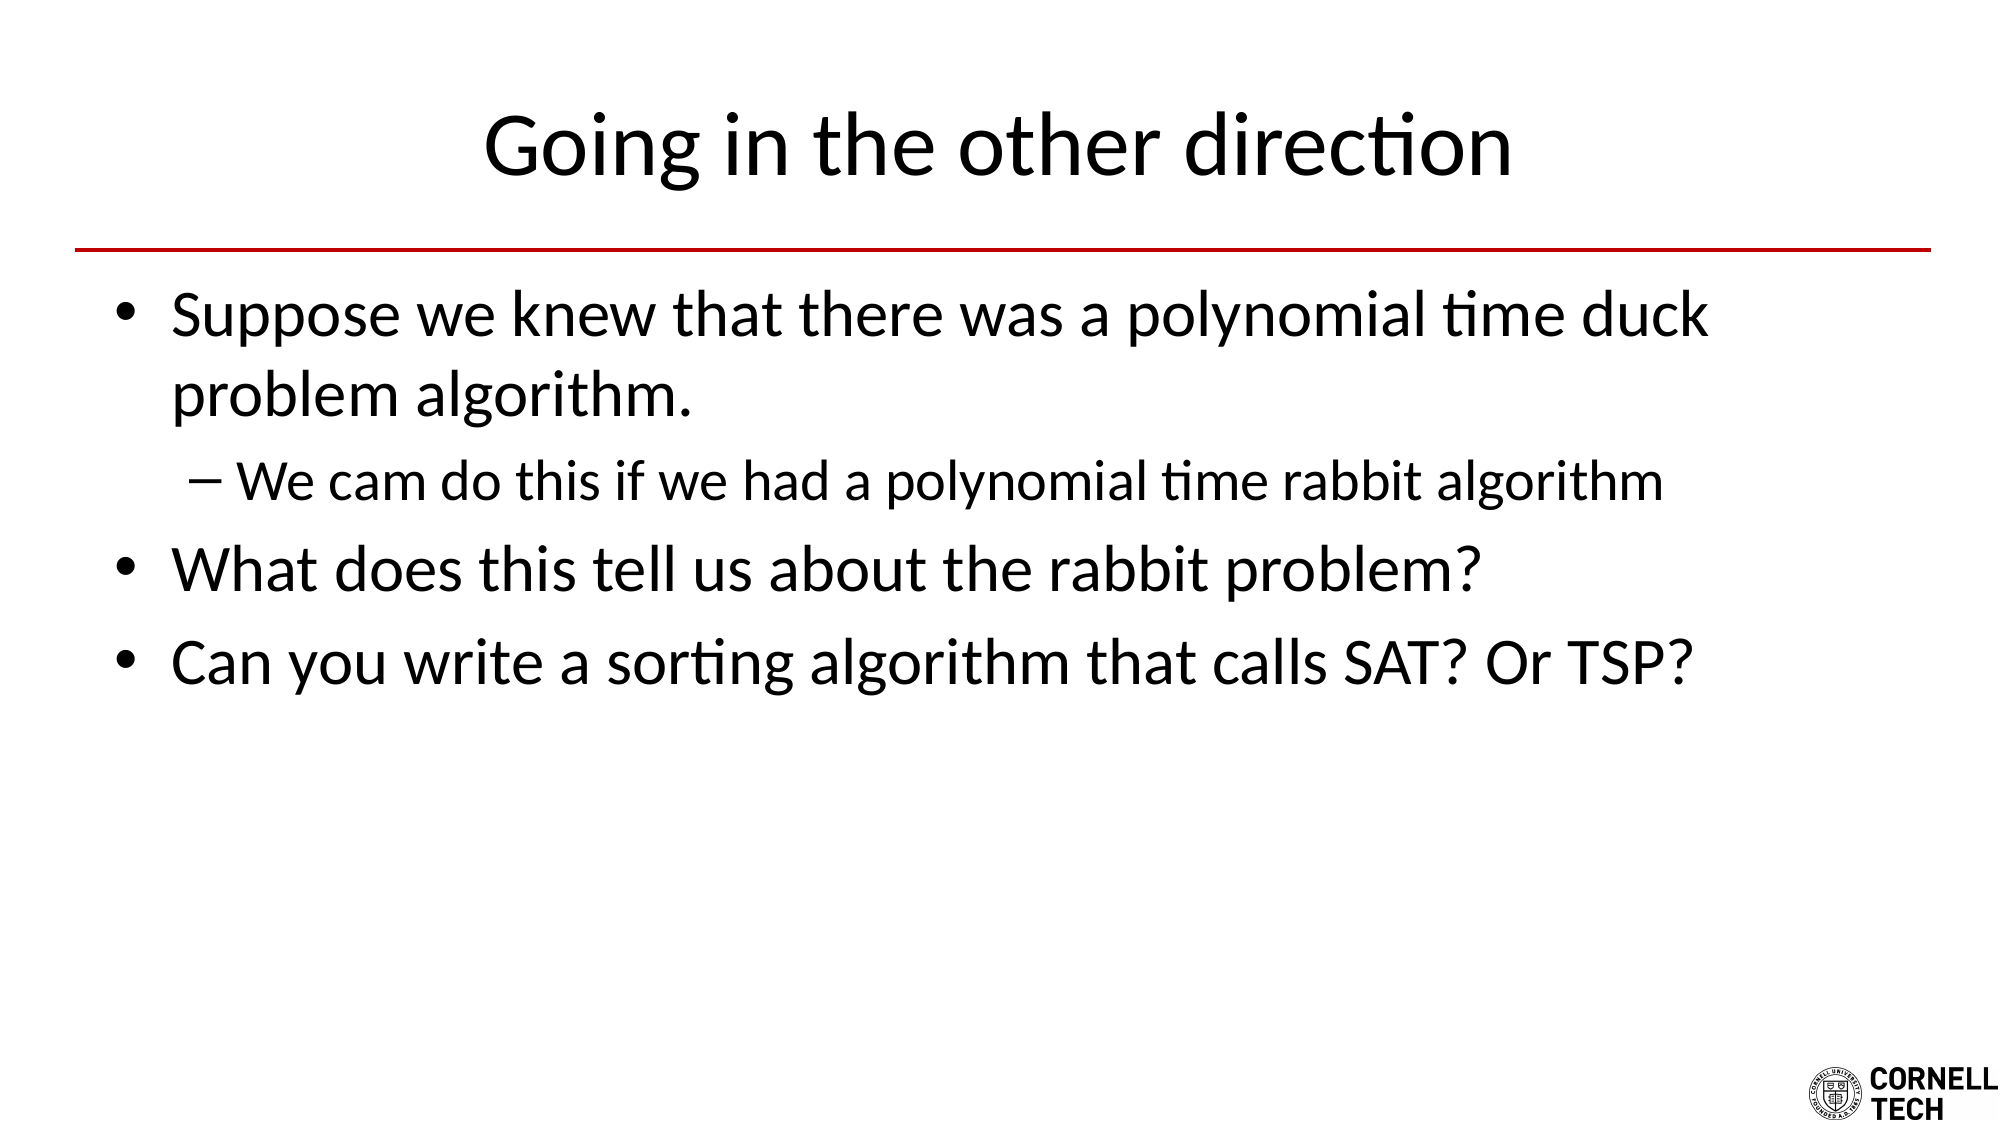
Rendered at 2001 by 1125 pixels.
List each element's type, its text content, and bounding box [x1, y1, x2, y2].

list Suppose we knew that there was a polynomial time duck problem algorithm. We cam do this if we had a polynomial time rabbit algorithm What does this tell us about the rabbit problem? Can you write a sorting algorithm that calls SAT? Or TSP? [99, 262, 1900, 1005]
picture [1809, 1067, 1998, 1120]
title Going in the other direction [99, 45, 1900, 233]
